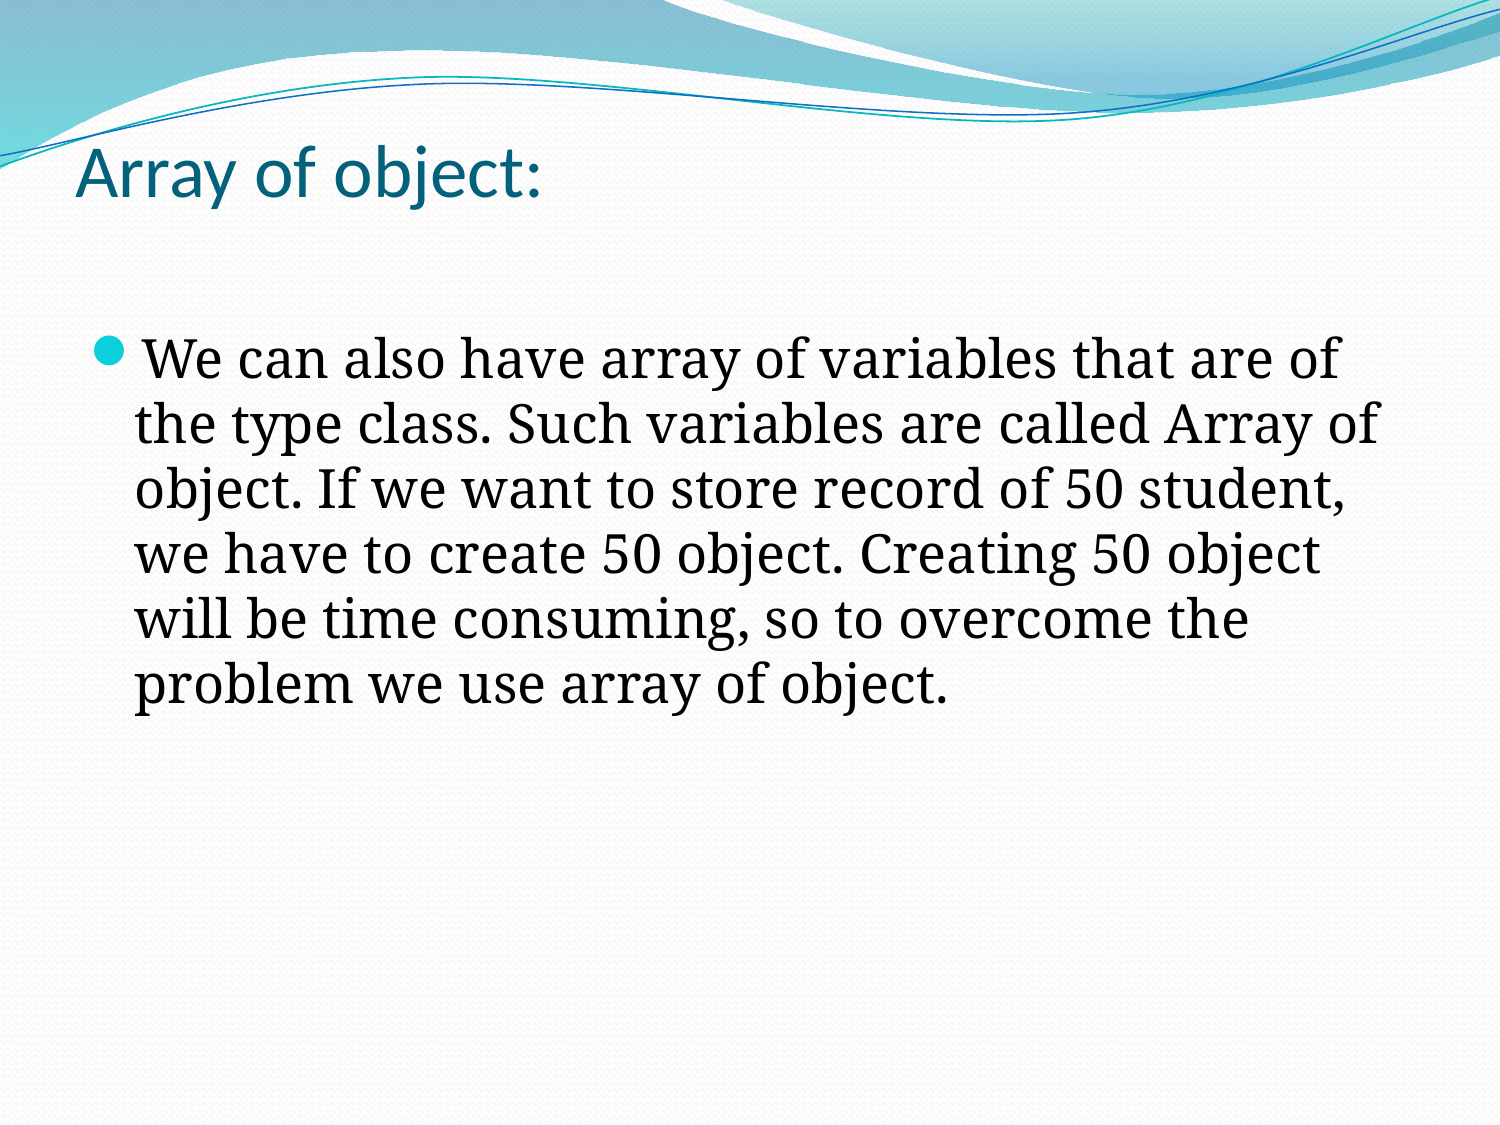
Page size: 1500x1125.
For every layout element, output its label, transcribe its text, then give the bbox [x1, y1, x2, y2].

list We can also have array of variables that are of the type class. Such variables are called Array of object. If we want to store record of 50 student, we have to create 50 object. Creating 50 object will be time consuming, so to overcome the problem we use array of object. [75, 317, 1425, 1038]
title Array of object: [75, 115, 1425, 303]
